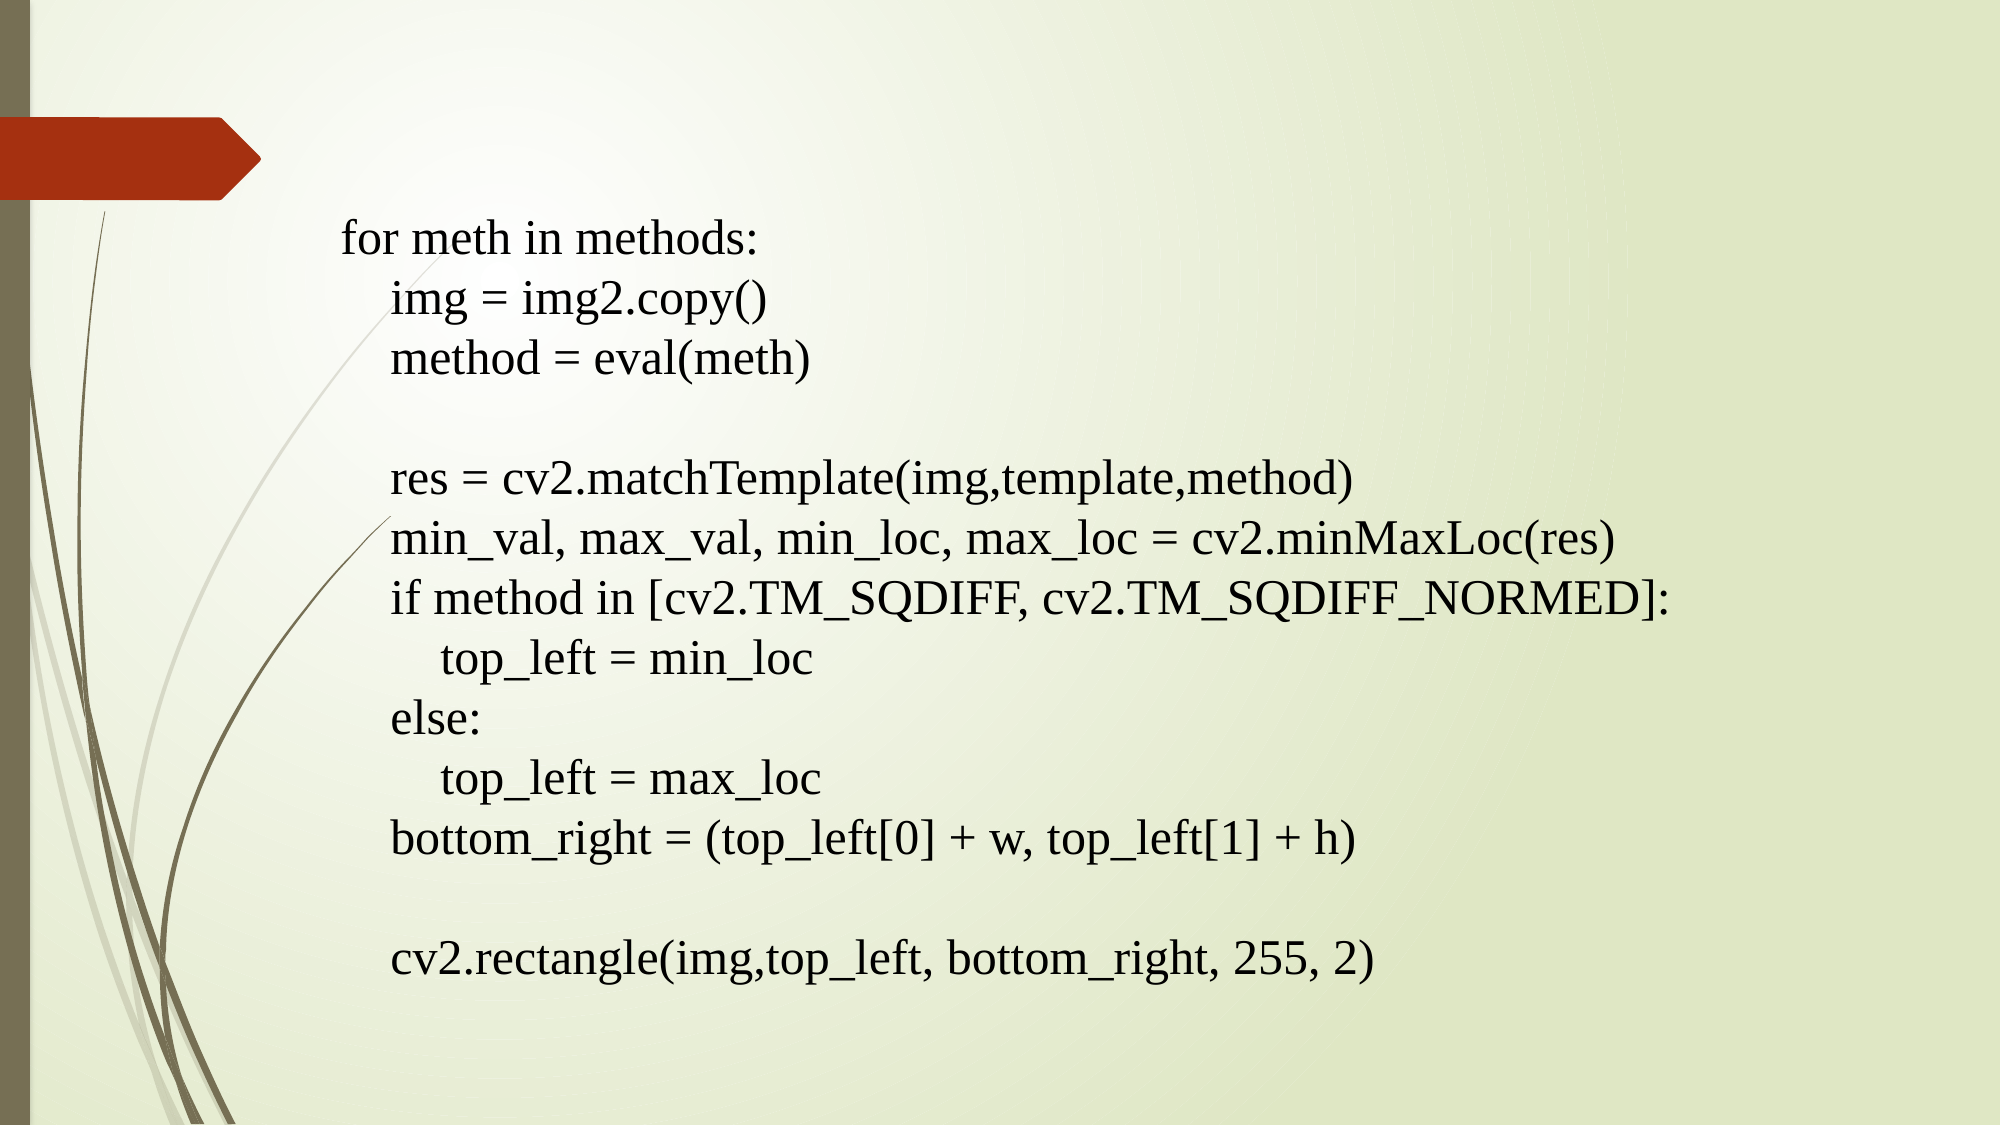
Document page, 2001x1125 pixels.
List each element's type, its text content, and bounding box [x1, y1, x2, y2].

text_box for meth in methods: img = img2.copy() method = eval(meth) res = cv2.matchTemplate(img,template,method) min_val, max_val, min_loc, max_loc = cv2.minMaxLoc(res) if method in [cv2.TM_SQDIFF, cv2.TM_SQDIFF_NORMED]: top_left = min_loc else: top_left = max_loc bottom_right = (top_left[0] + w, top_left[1] + h) cv2.rectangle(img,top_left, bottom_right, 255, 2) [325, 136, 1944, 1112]
